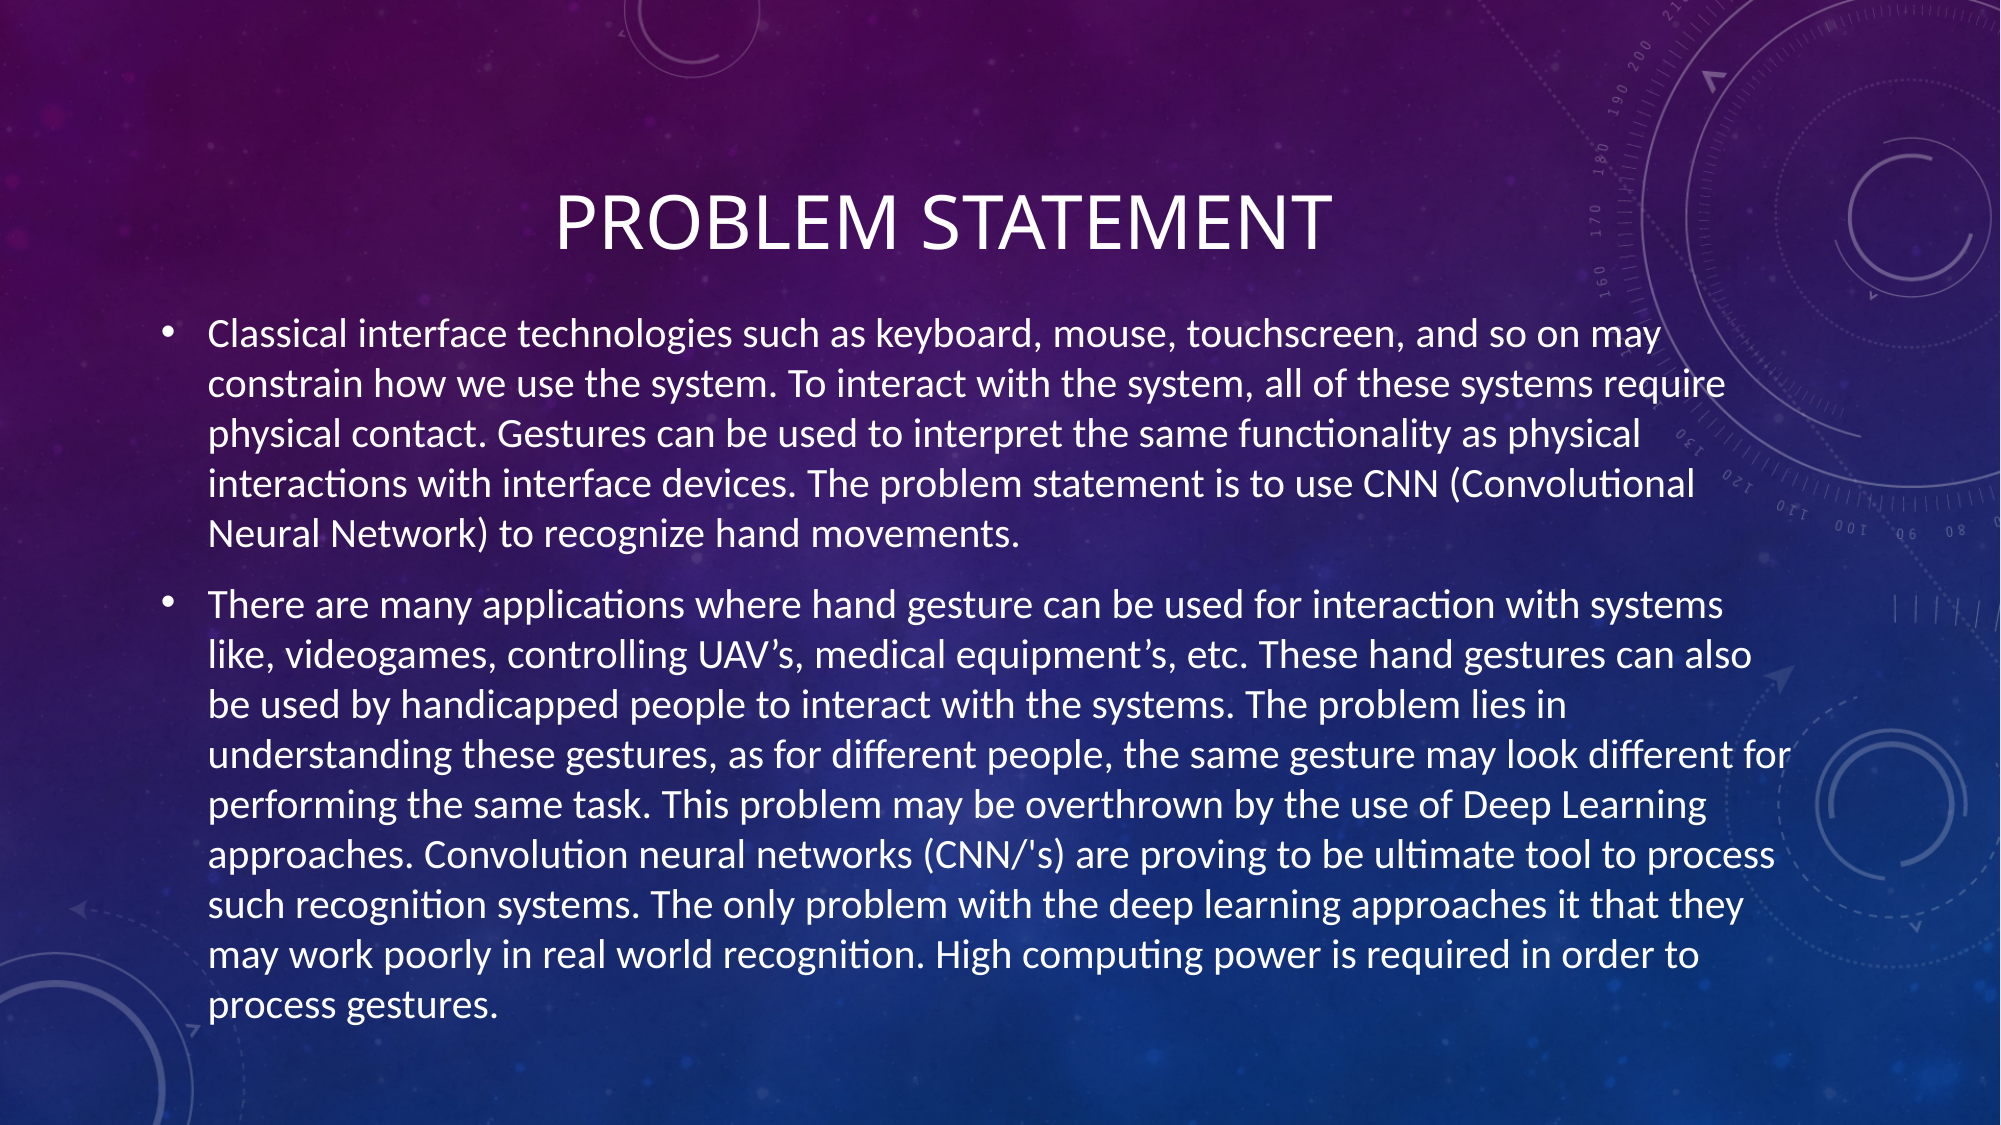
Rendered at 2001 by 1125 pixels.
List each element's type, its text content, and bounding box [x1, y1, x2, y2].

picture [0, 0, 2001, 1125]
list Classical interface technologies such as keyboard, mouse, touchscreen, and so on may constrain how we use the system. To interact with the system, all of these systems require physical contact. Gestures can be used to interpret the same functionality as physical interactions with interface devices. The problem statement is to use CNN (Convolutional Neural Network) to recognize hand movements. There are many applications where hand gesture can be used for interaction with systems like, videogames, controlling UAV’s, medical equipment’s, etc. These hand gestures can also be used by handicapped people to interact with the systems. The problem lies in understanding these gestures, as for different people, the same gesture may look different for performing the same task. This problem may be overthrown by the use of Deep Learning approaches. Convolution neural networks (CNN/'s) are proving to be ultimate tool to process such recognition systems. The only problem with the deep learning approaches it that they may work poorly in real world recognition. High computing power is required in order to process gestures. [145, 437, 1808, 1037]
title PROBLEM STATEMENT [112, 99, 1775, 339]
